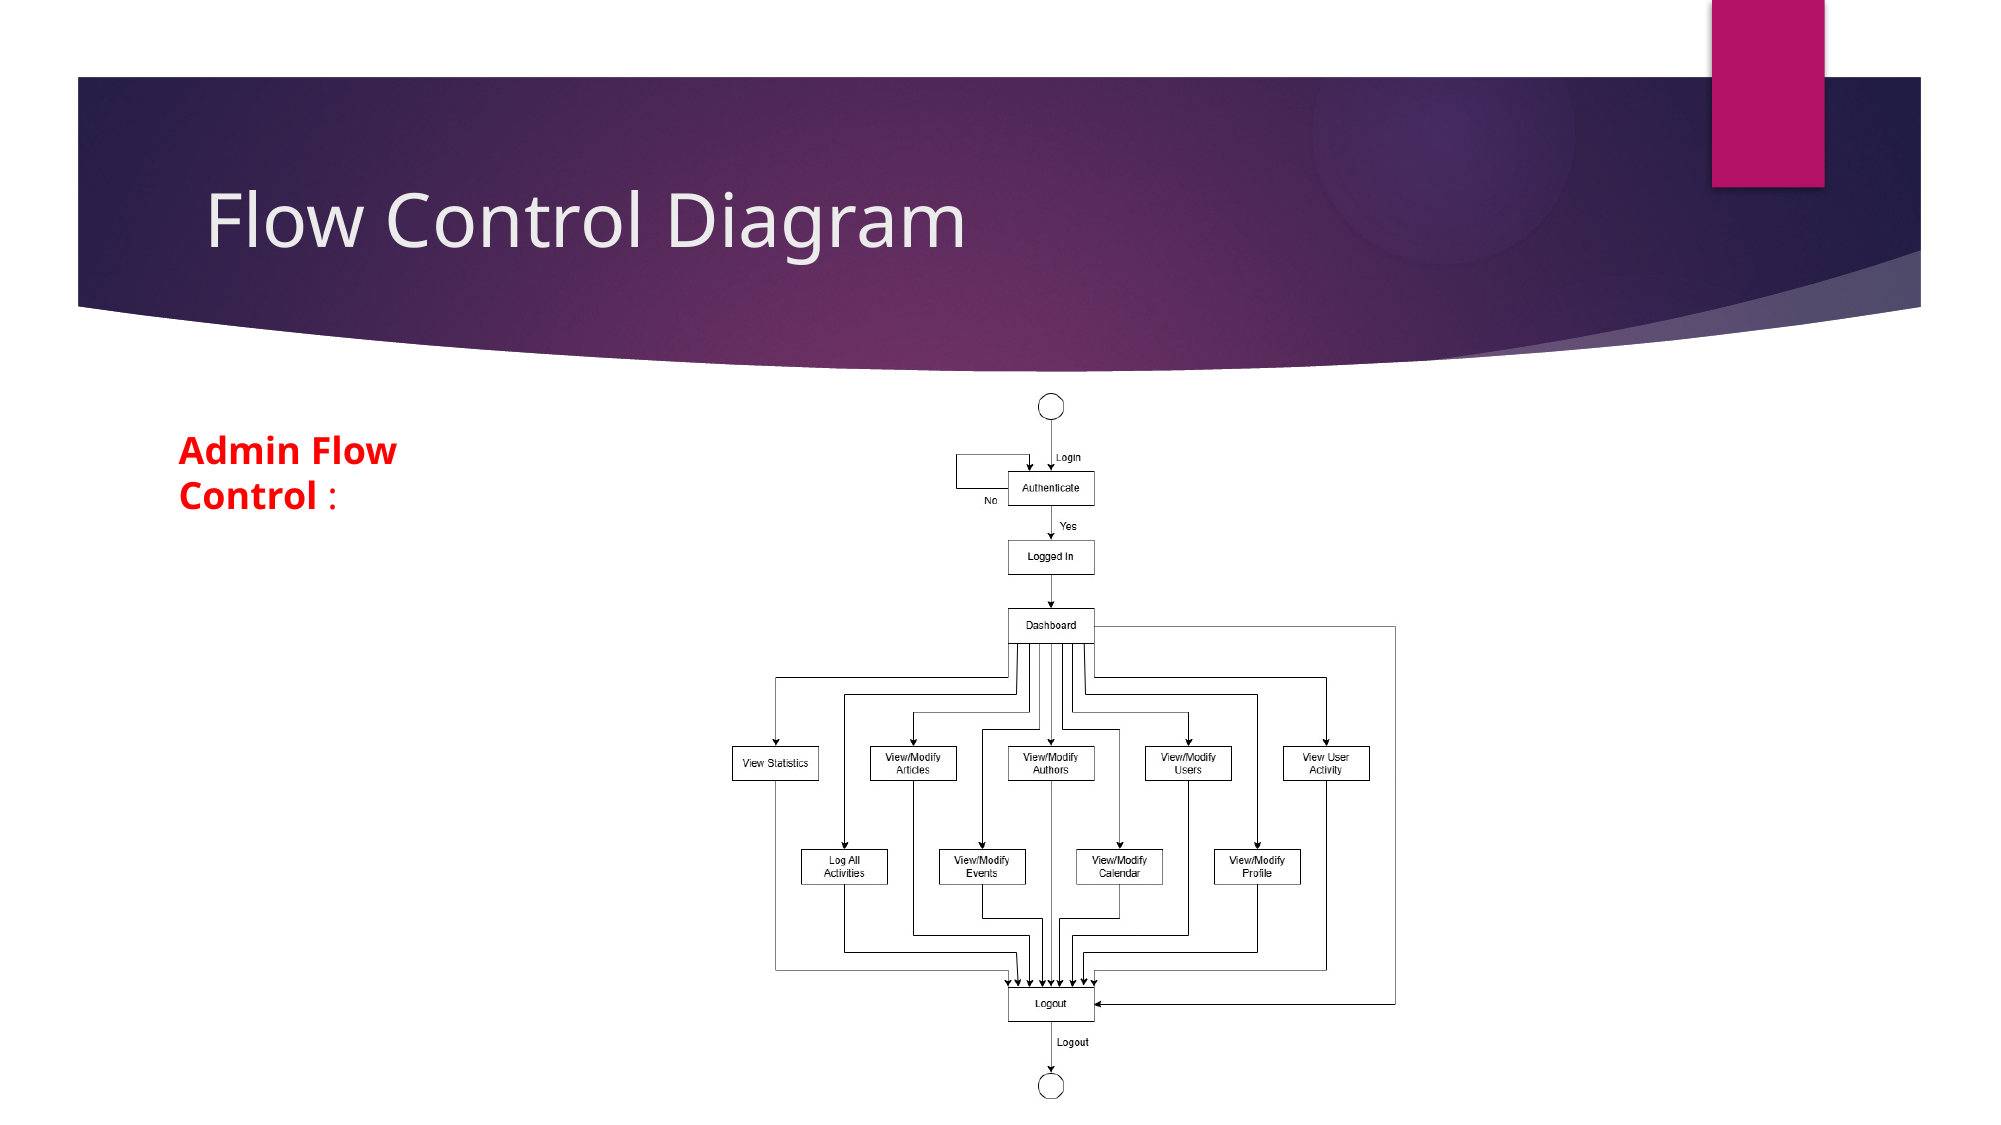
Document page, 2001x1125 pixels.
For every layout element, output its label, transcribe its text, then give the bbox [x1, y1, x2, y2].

title Flow Control Diagram [189, 159, 1627, 276]
text_box Admin Flow Control : [163, 419, 576, 525]
picture [732, 393, 1403, 1100]
